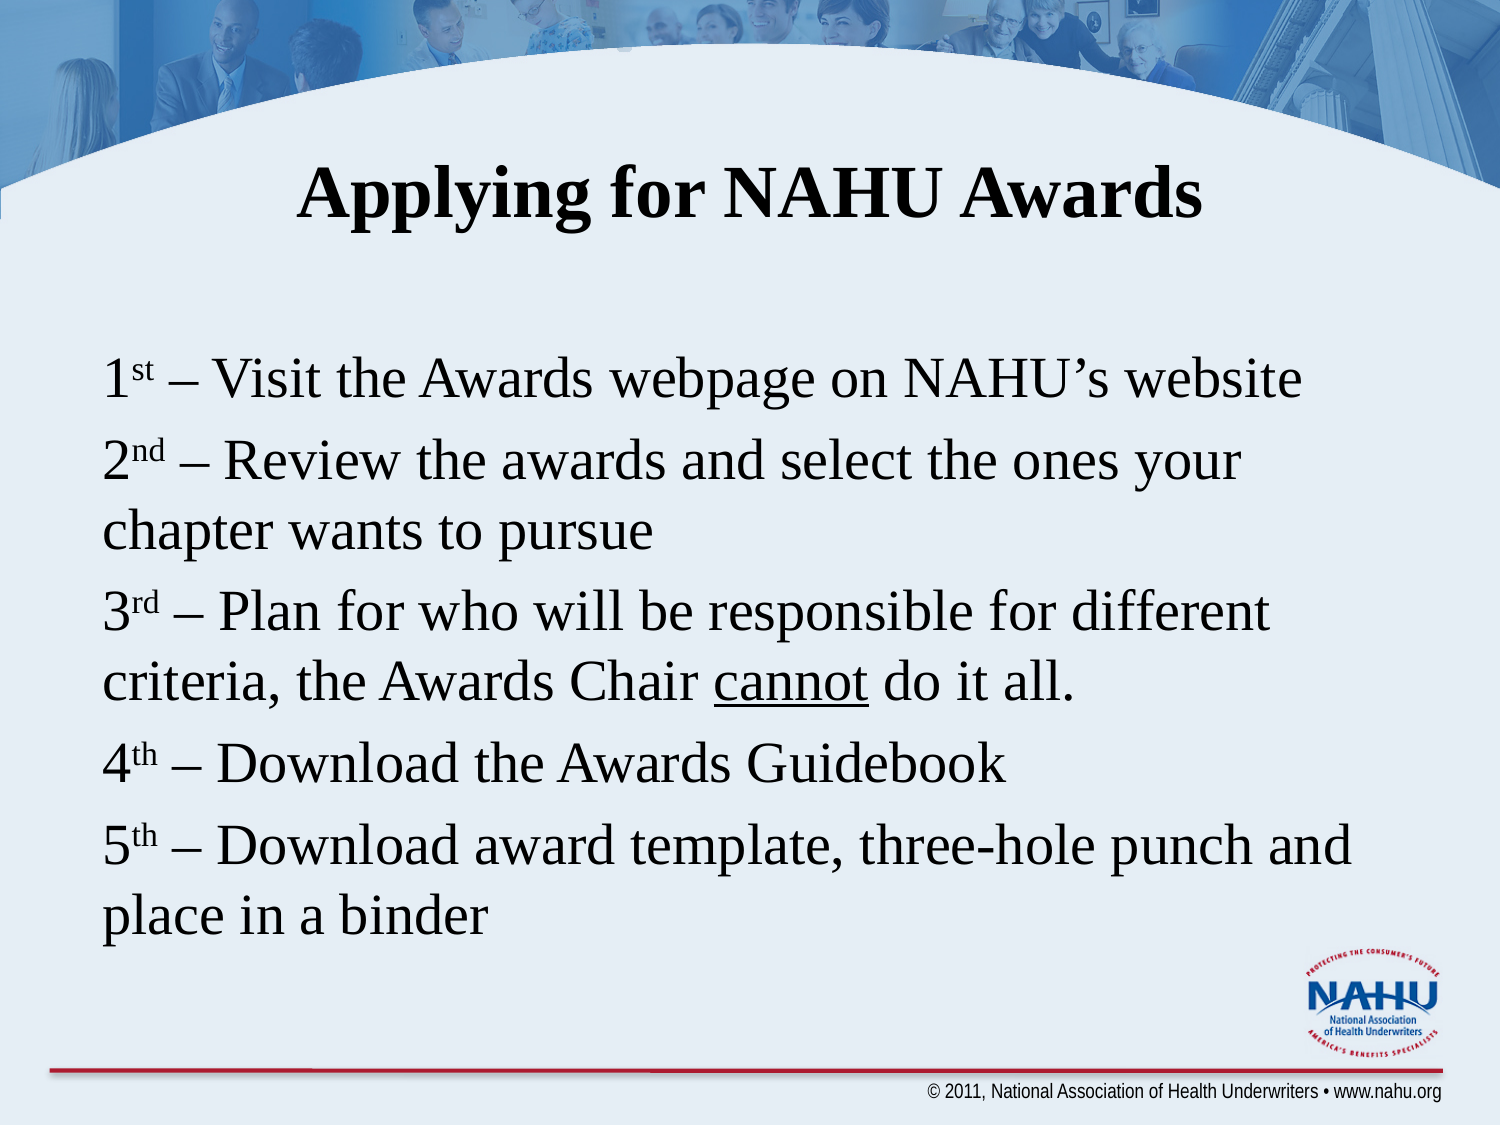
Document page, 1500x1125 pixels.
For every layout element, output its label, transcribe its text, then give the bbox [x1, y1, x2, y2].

title Applying for NAHU Awards [37, 45, 1463, 233]
list 1st – Visit the Awards webpage on NAHU’s website 2nd – Review the awards and select the ones your chapter wants to pursue 3rd – Plan for who will be responsible for different criteria, the Awards Chair cannot do it all. 4th – Download the Awards Guidebook 5th – Download award template, three-hole punch and place in a binder [87, 249, 1438, 1075]
picture [0, 0, 1500, 1125]
